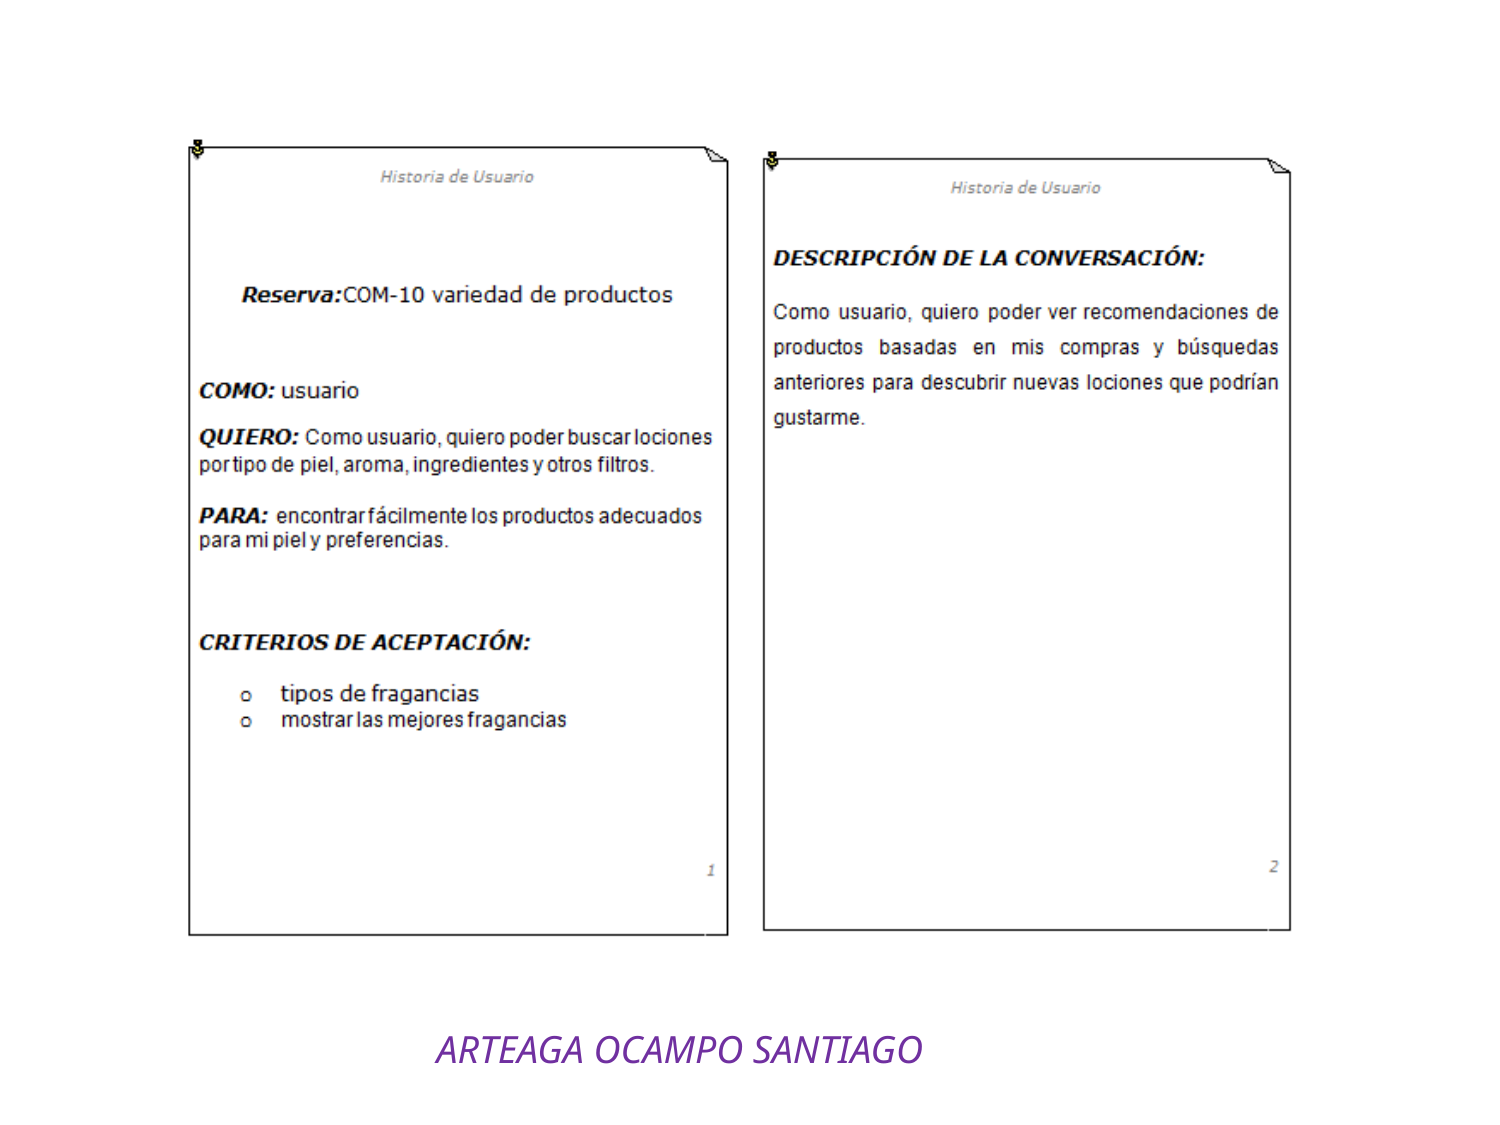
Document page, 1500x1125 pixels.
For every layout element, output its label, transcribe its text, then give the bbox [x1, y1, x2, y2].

text_box ARTEAGA OCAMPO SANTIAGO [421, 1018, 1114, 1124]
picture [749, 140, 1313, 953]
picture [175, 128, 739, 955]
